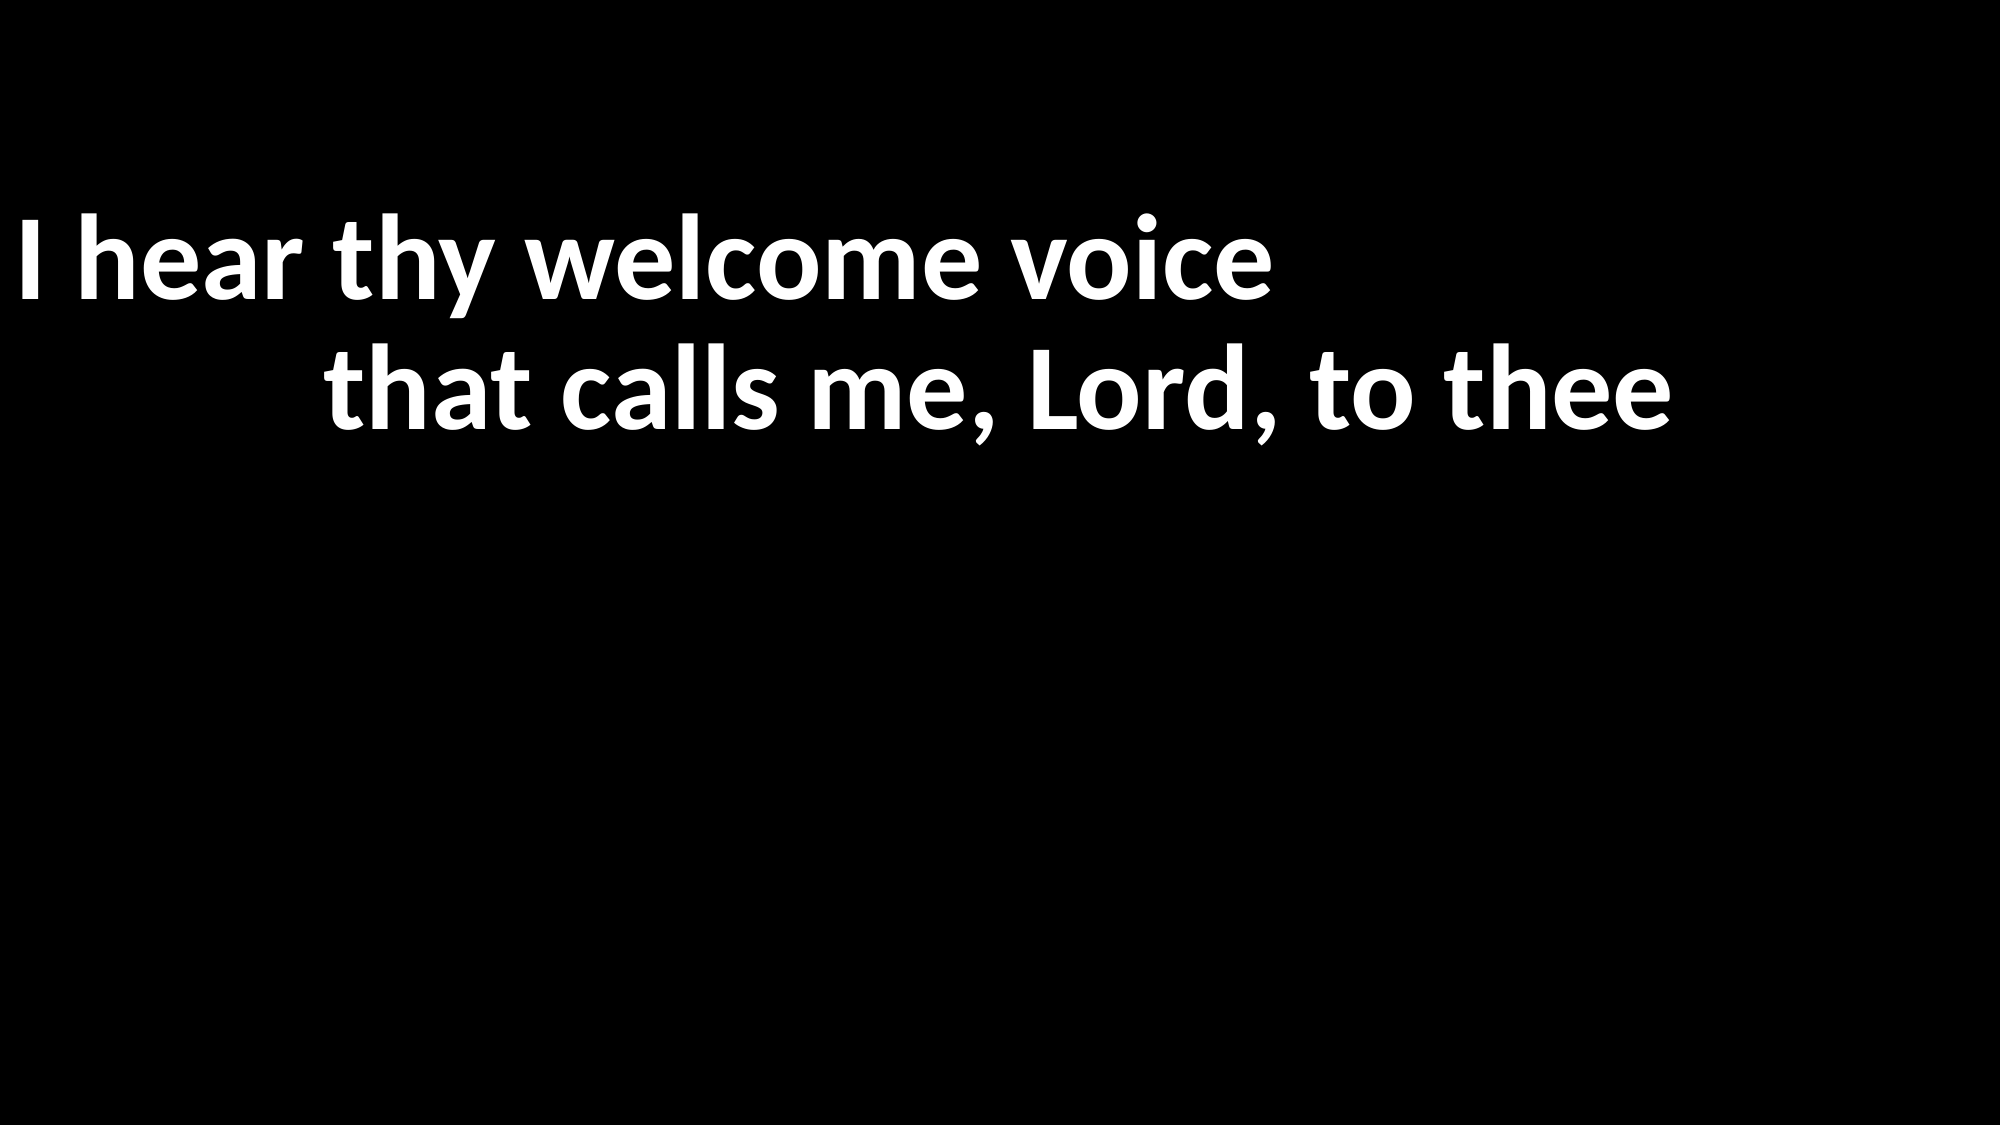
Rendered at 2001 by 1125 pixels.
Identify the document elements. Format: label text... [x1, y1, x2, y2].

list I hear thy welcome voice that calls me, Lord, to thee [0, 109, 2000, 464]
